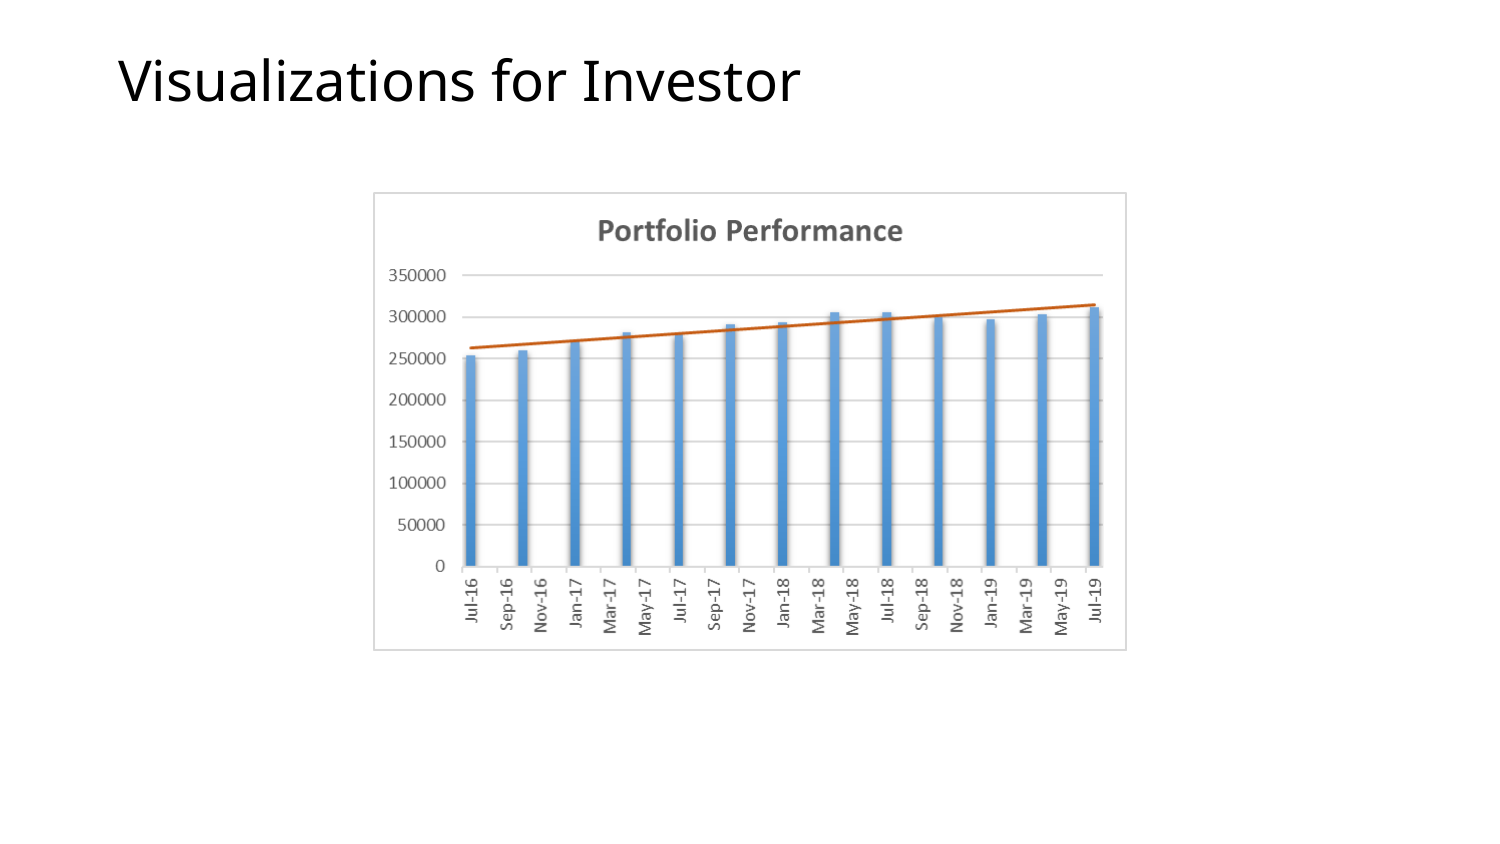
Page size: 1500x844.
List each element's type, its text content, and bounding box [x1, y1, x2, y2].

title Visualizations for Investor [103, 44, 1397, 122]
picture [373, 192, 1127, 651]
